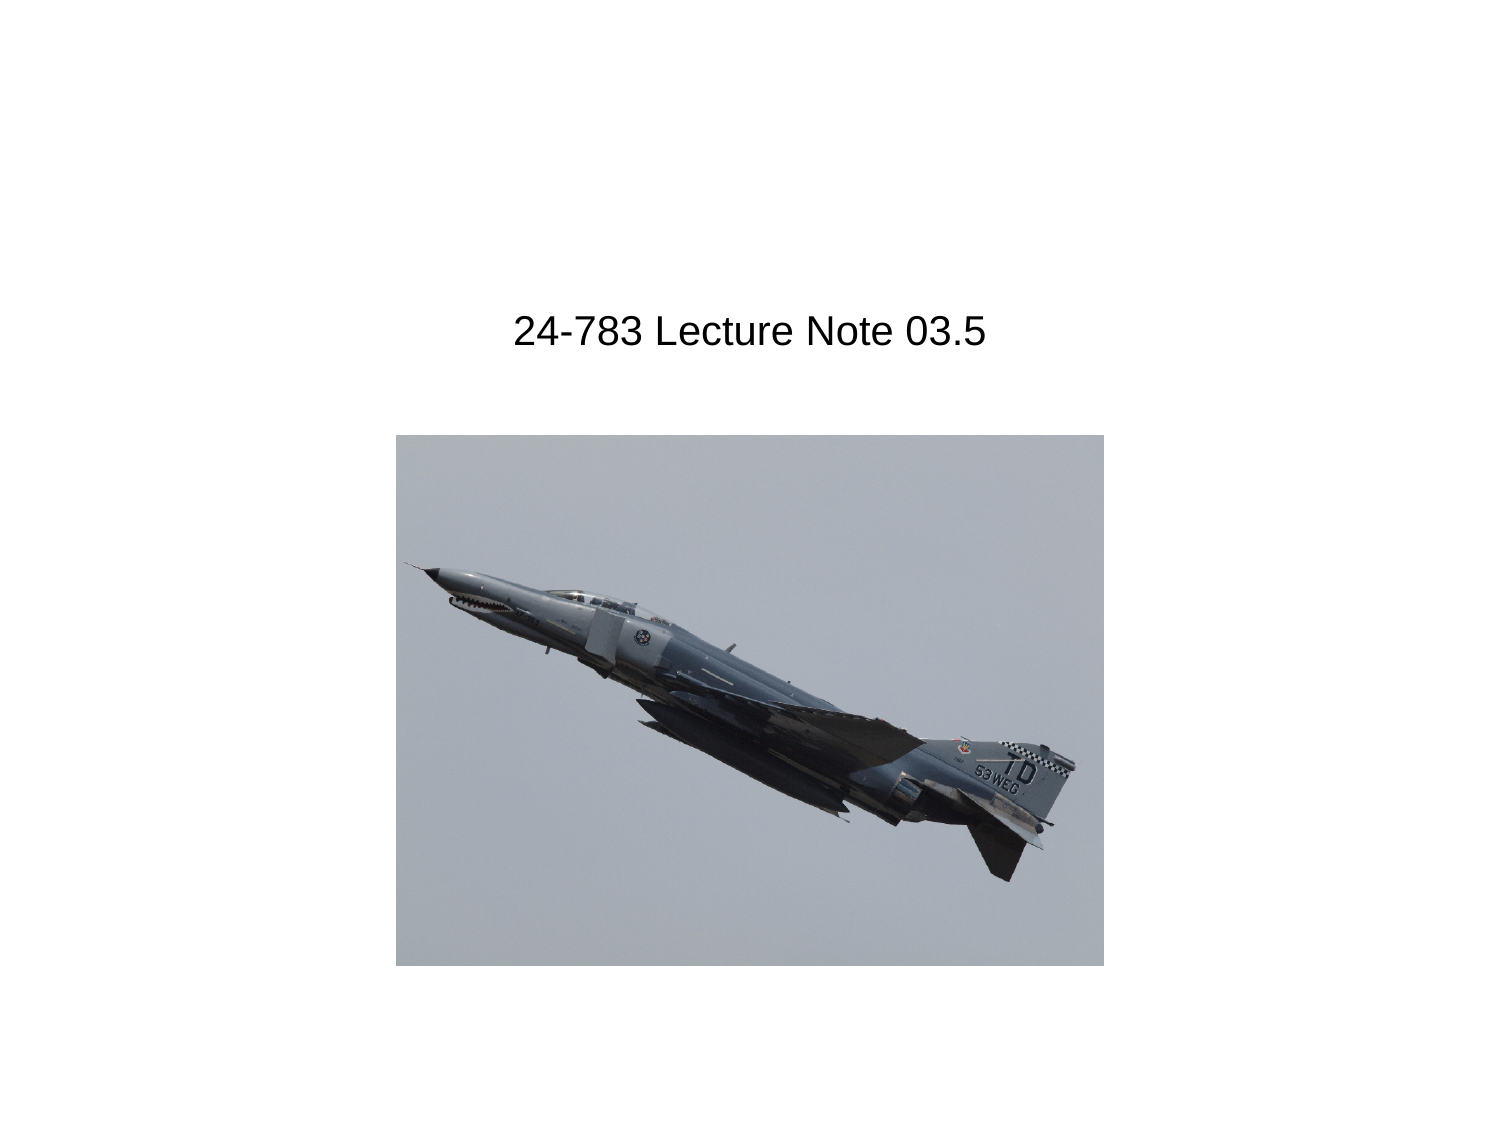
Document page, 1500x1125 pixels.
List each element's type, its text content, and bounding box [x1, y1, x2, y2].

title 24-783 Lecture Note 03.5 [112, 208, 1388, 450]
picture [396, 435, 1104, 966]
